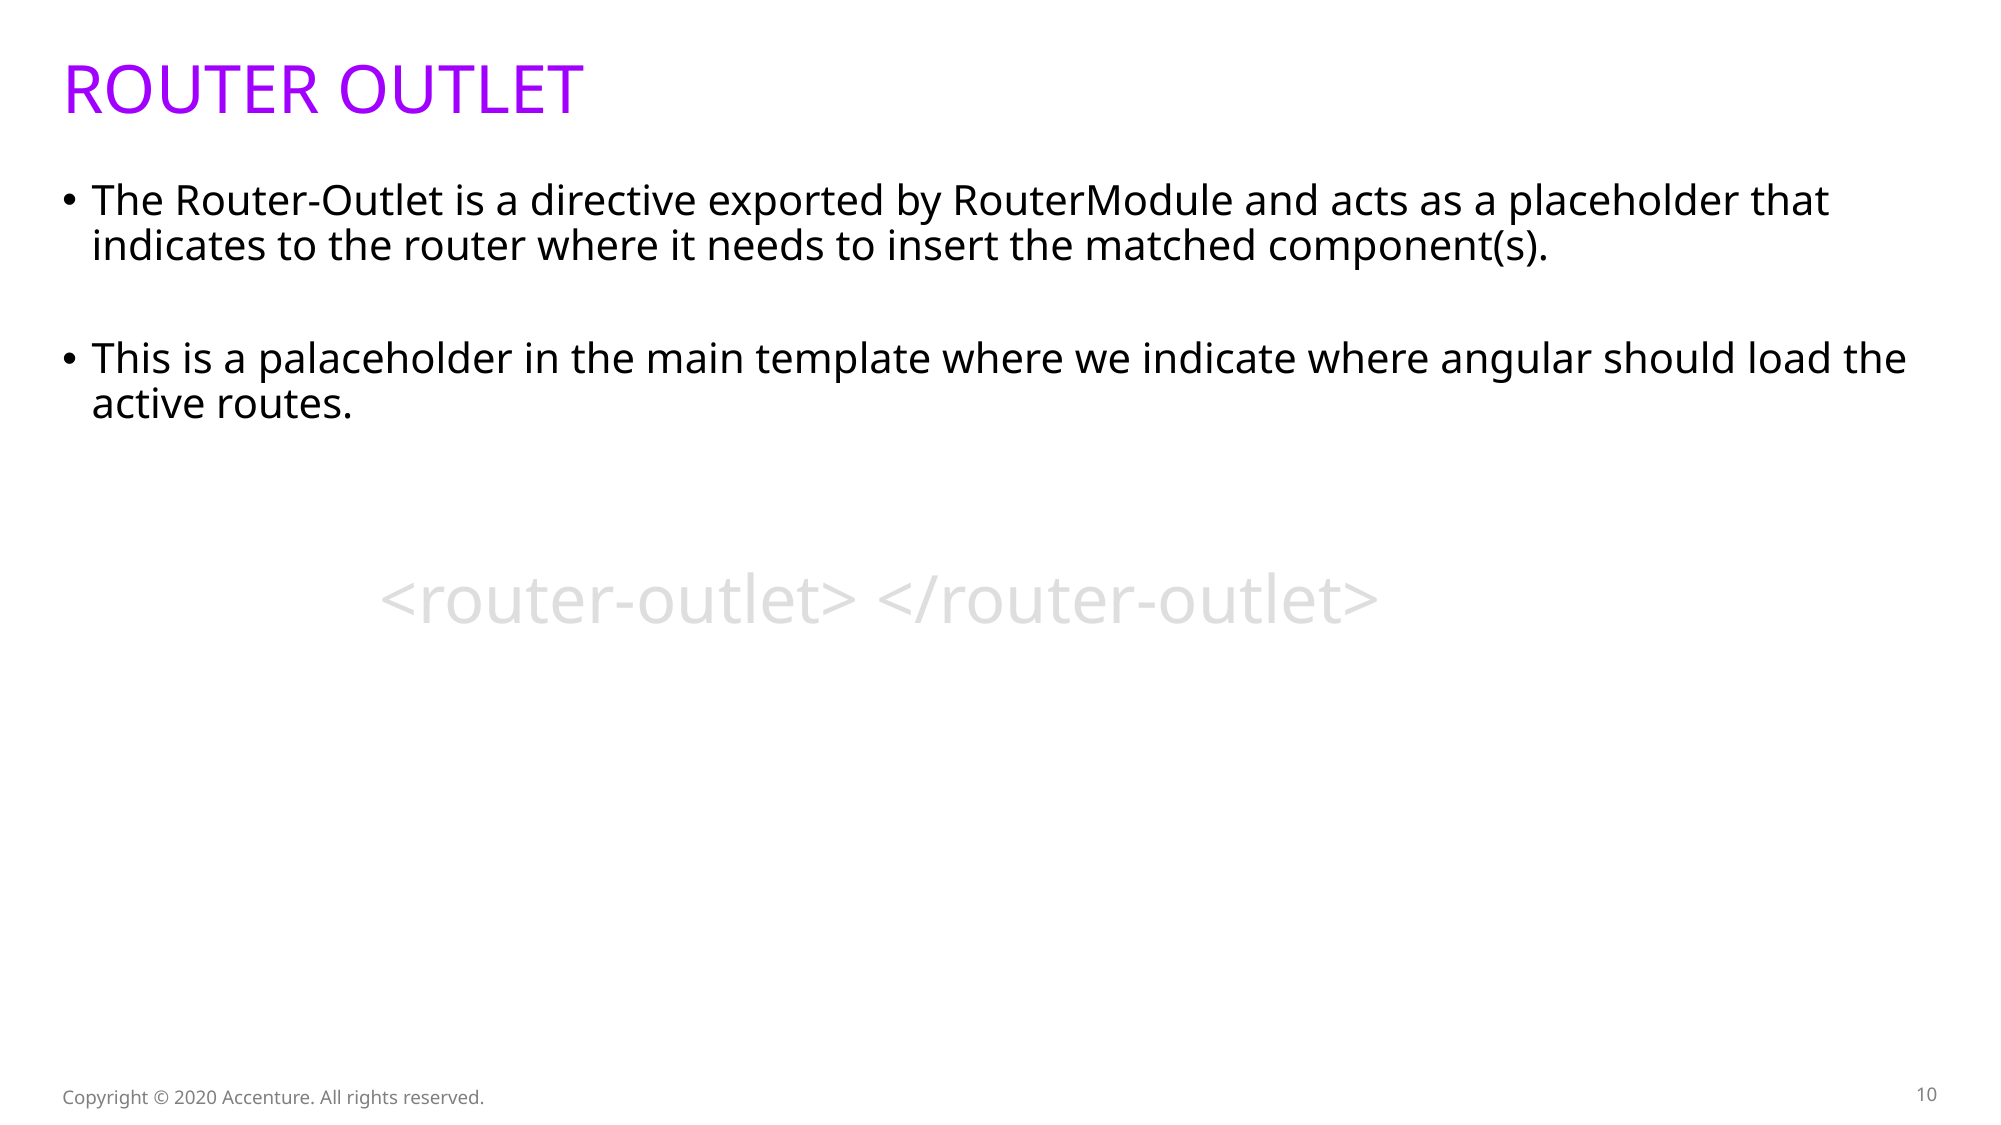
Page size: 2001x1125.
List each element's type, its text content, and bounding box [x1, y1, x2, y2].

text_box <router-outlet> </router-outlet> [379, 565, 1504, 638]
title Router Outlet [62, 62, 1938, 211]
list The Router-Outlet is a directive exported by RouterModule and acts as a placeholder that indicates to the router where it needs to insert the matched component(s). This is a palaceholder in the main template where we indicate where angular should load the active routes. [62, 211, 1938, 425]
